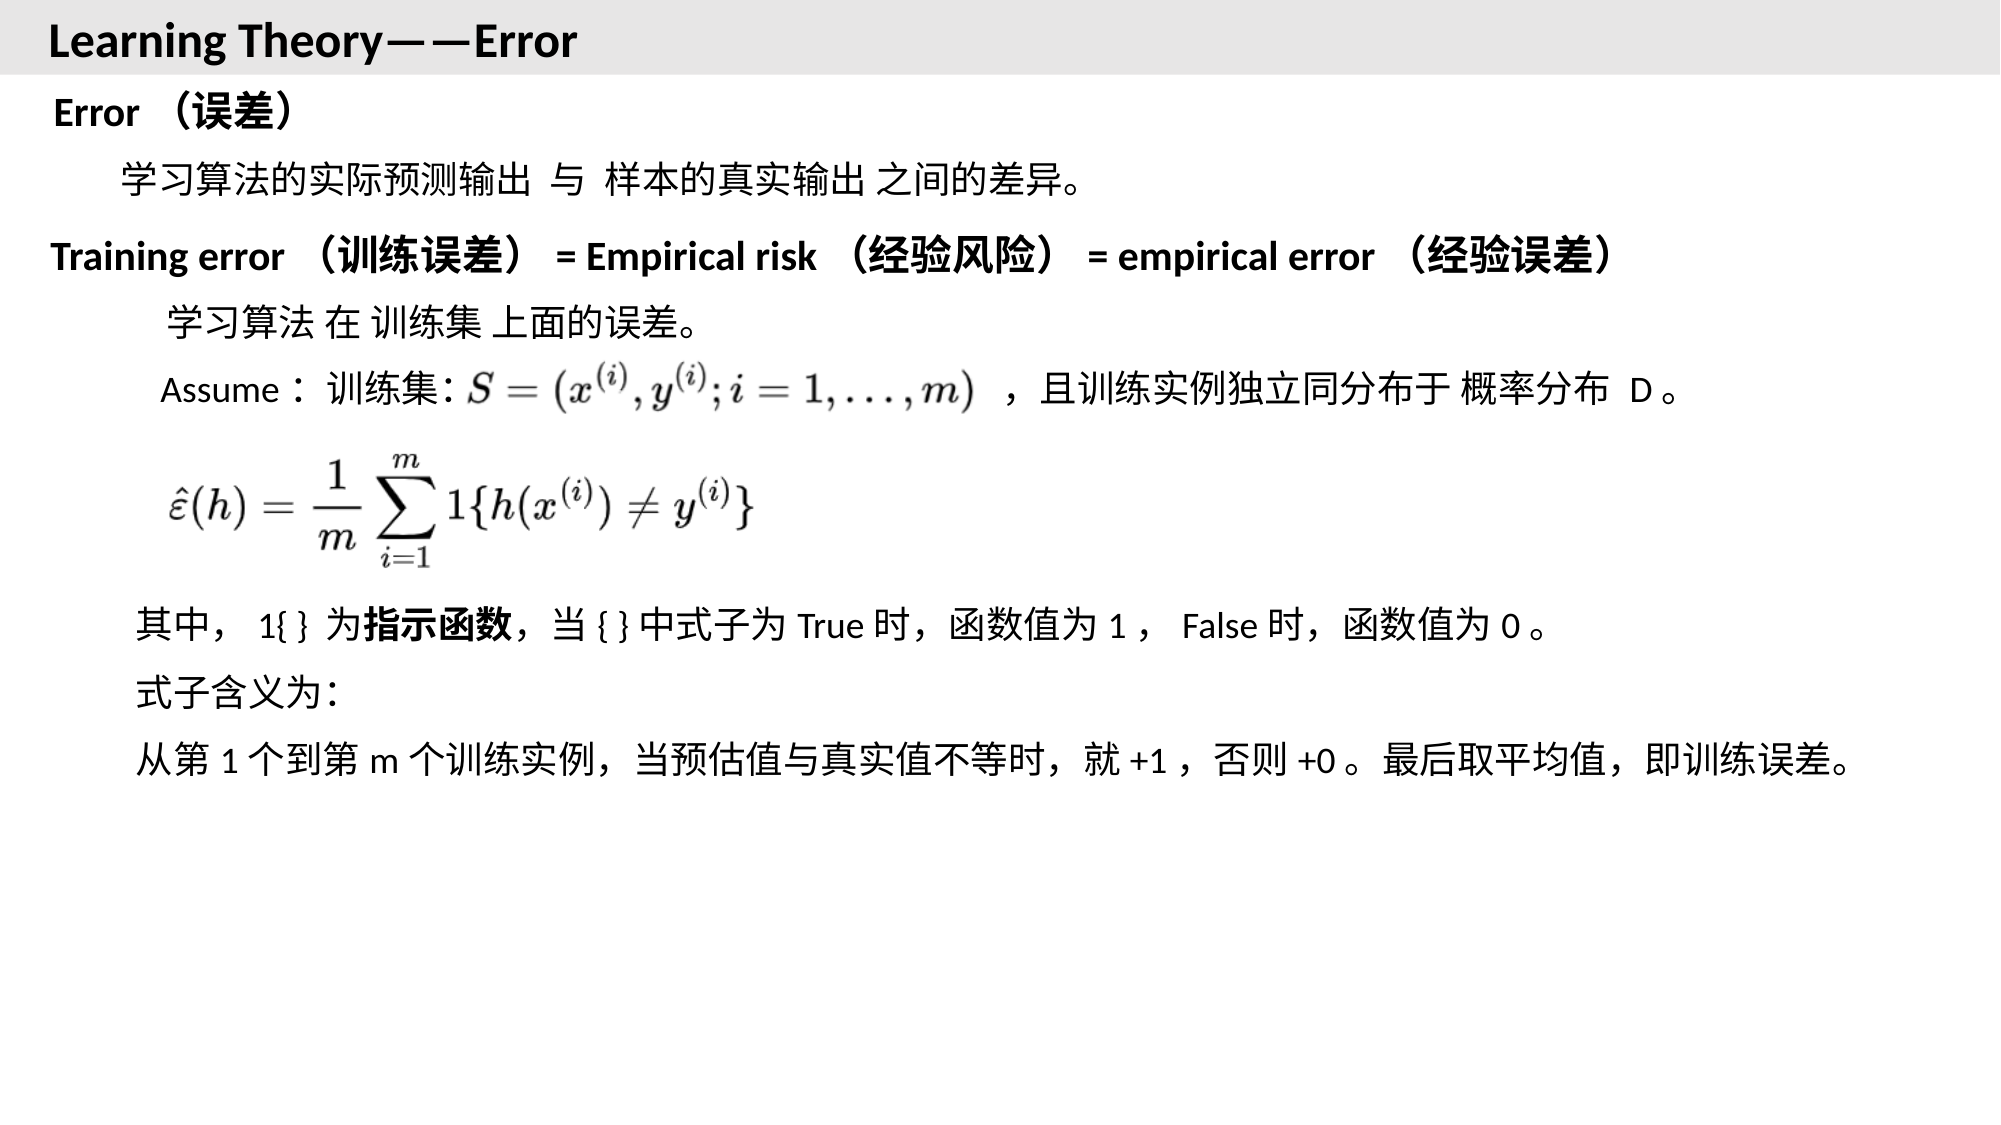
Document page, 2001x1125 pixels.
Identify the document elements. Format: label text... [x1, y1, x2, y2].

text_box 学习算法 在 训练集 上面的误差。 [151, 291, 732, 352]
text_box Training error（训练误差）= Empirical risk（经验风险）= empirical error（经验误差） [35, 221, 1651, 287]
text_box Learning Theory——Error [0, 0, 2000, 75]
text_box 其中，1{ } 为指示函数，当{ }中式子为True时，函数值为1，False时，函数值为0。 式子含义为： 从第1个到第m个训练实例，当预估值与真实值不等时，就+1，否则+0。最后取平均值，即训练误差。 [121, 571, 1885, 789]
picture [148, 435, 778, 579]
picture [460, 339, 987, 433]
text_box 学习算法的实际预测输出 与 样本的真实输出 之间的差异。 [105, 148, 1116, 253]
text_box Error（误差） [38, 77, 332, 143]
text_box Assume：训练集： ，且训练实例独立同分布于 概率分布 D。 [145, 357, 460, 417]
text_box Assume：训练集： ，且训练实例独立同分布于 概率分布 D。 [987, 357, 1714, 417]
